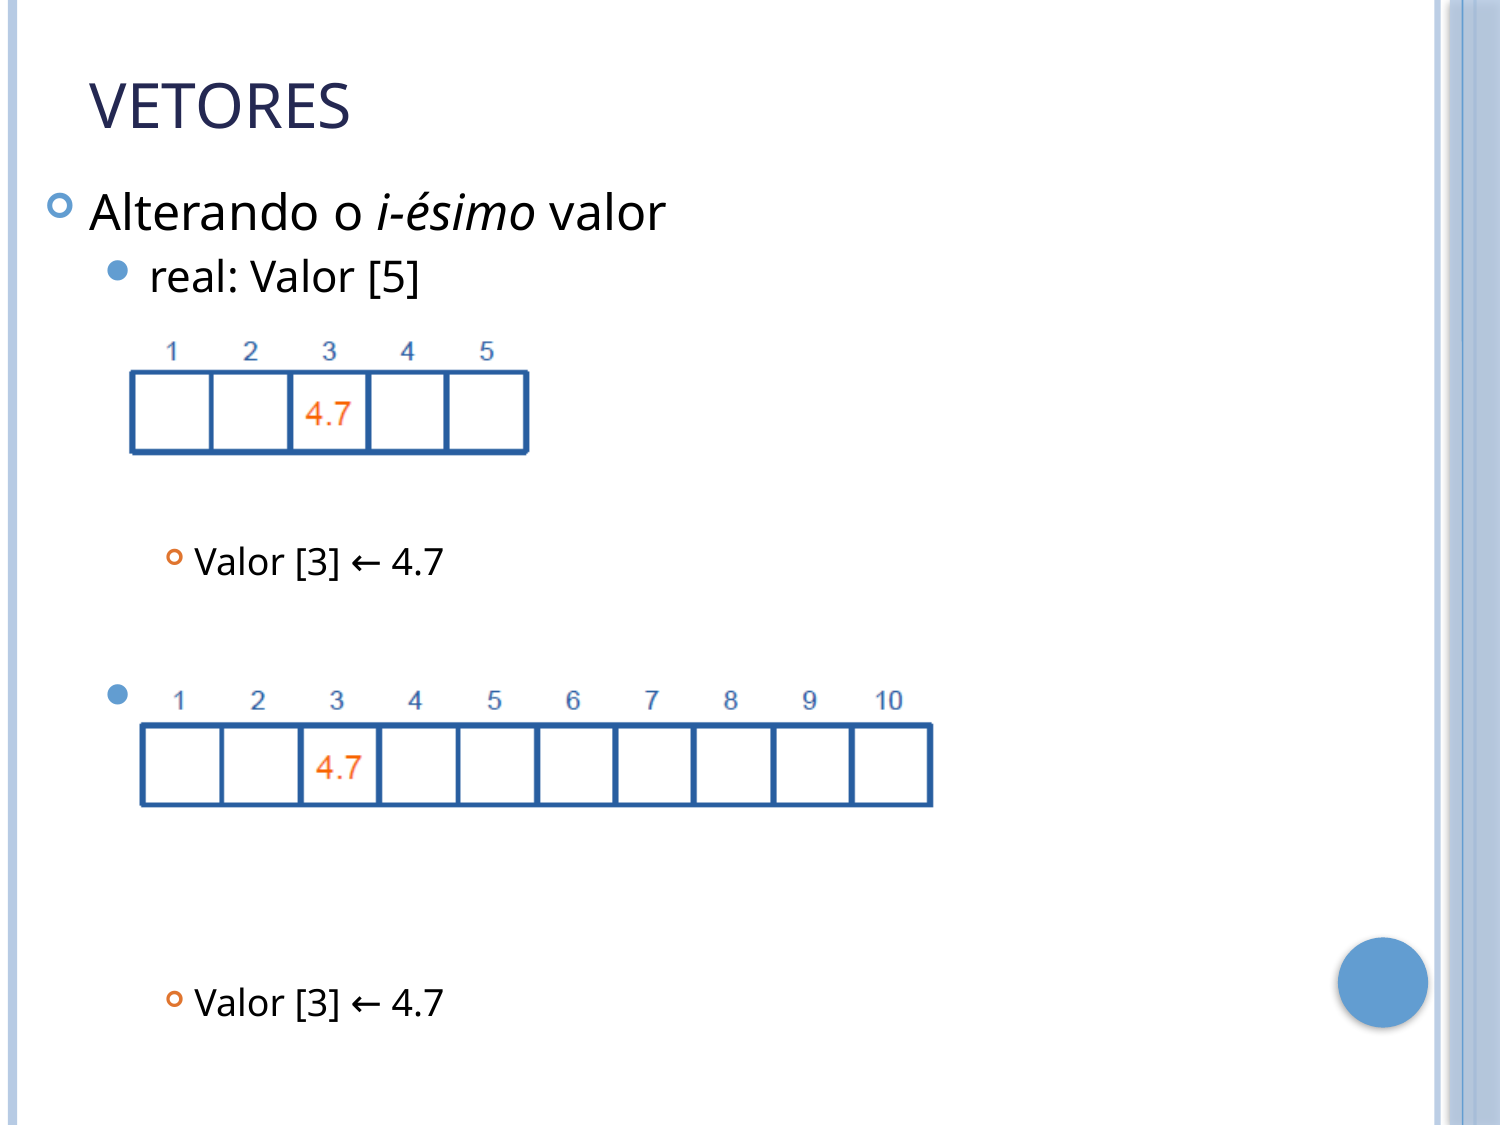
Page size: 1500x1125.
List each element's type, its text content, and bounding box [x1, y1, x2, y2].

picture [132, 680, 946, 818]
title Vetores [75, 45, 1300, 149]
picture [116, 337, 540, 466]
list Alterando o i-ésimo valor real: Valor [5] Valor [3] ← 4.7 real: Valor [10] Valor [3] ← 4.7 [29, 172, 1436, 973]
